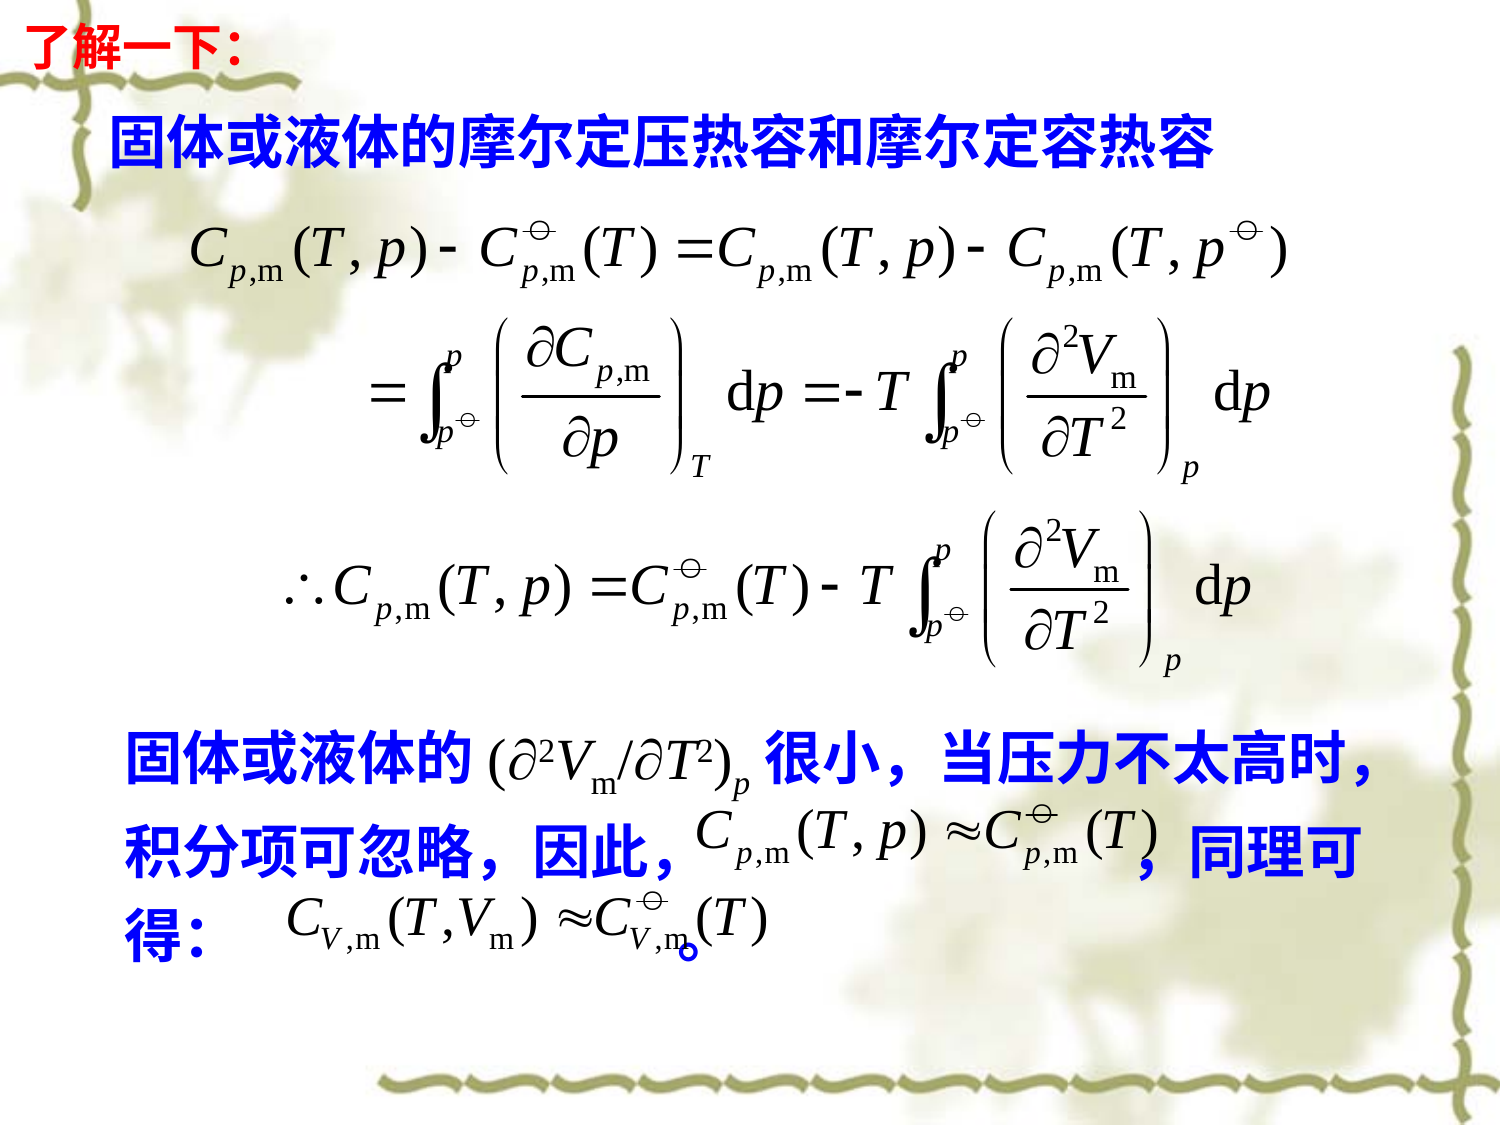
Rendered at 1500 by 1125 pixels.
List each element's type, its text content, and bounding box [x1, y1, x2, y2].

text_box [180, 203, 1300, 495]
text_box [279, 502, 1265, 692]
text_box 固体或液体的摩尔定压热容和摩尔定容热容 [93, 97, 1438, 183]
text_box 了解一下： [7, 8, 1438, 83]
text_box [109, 697, 1421, 968]
picture [0, 0, 1500, 1125]
